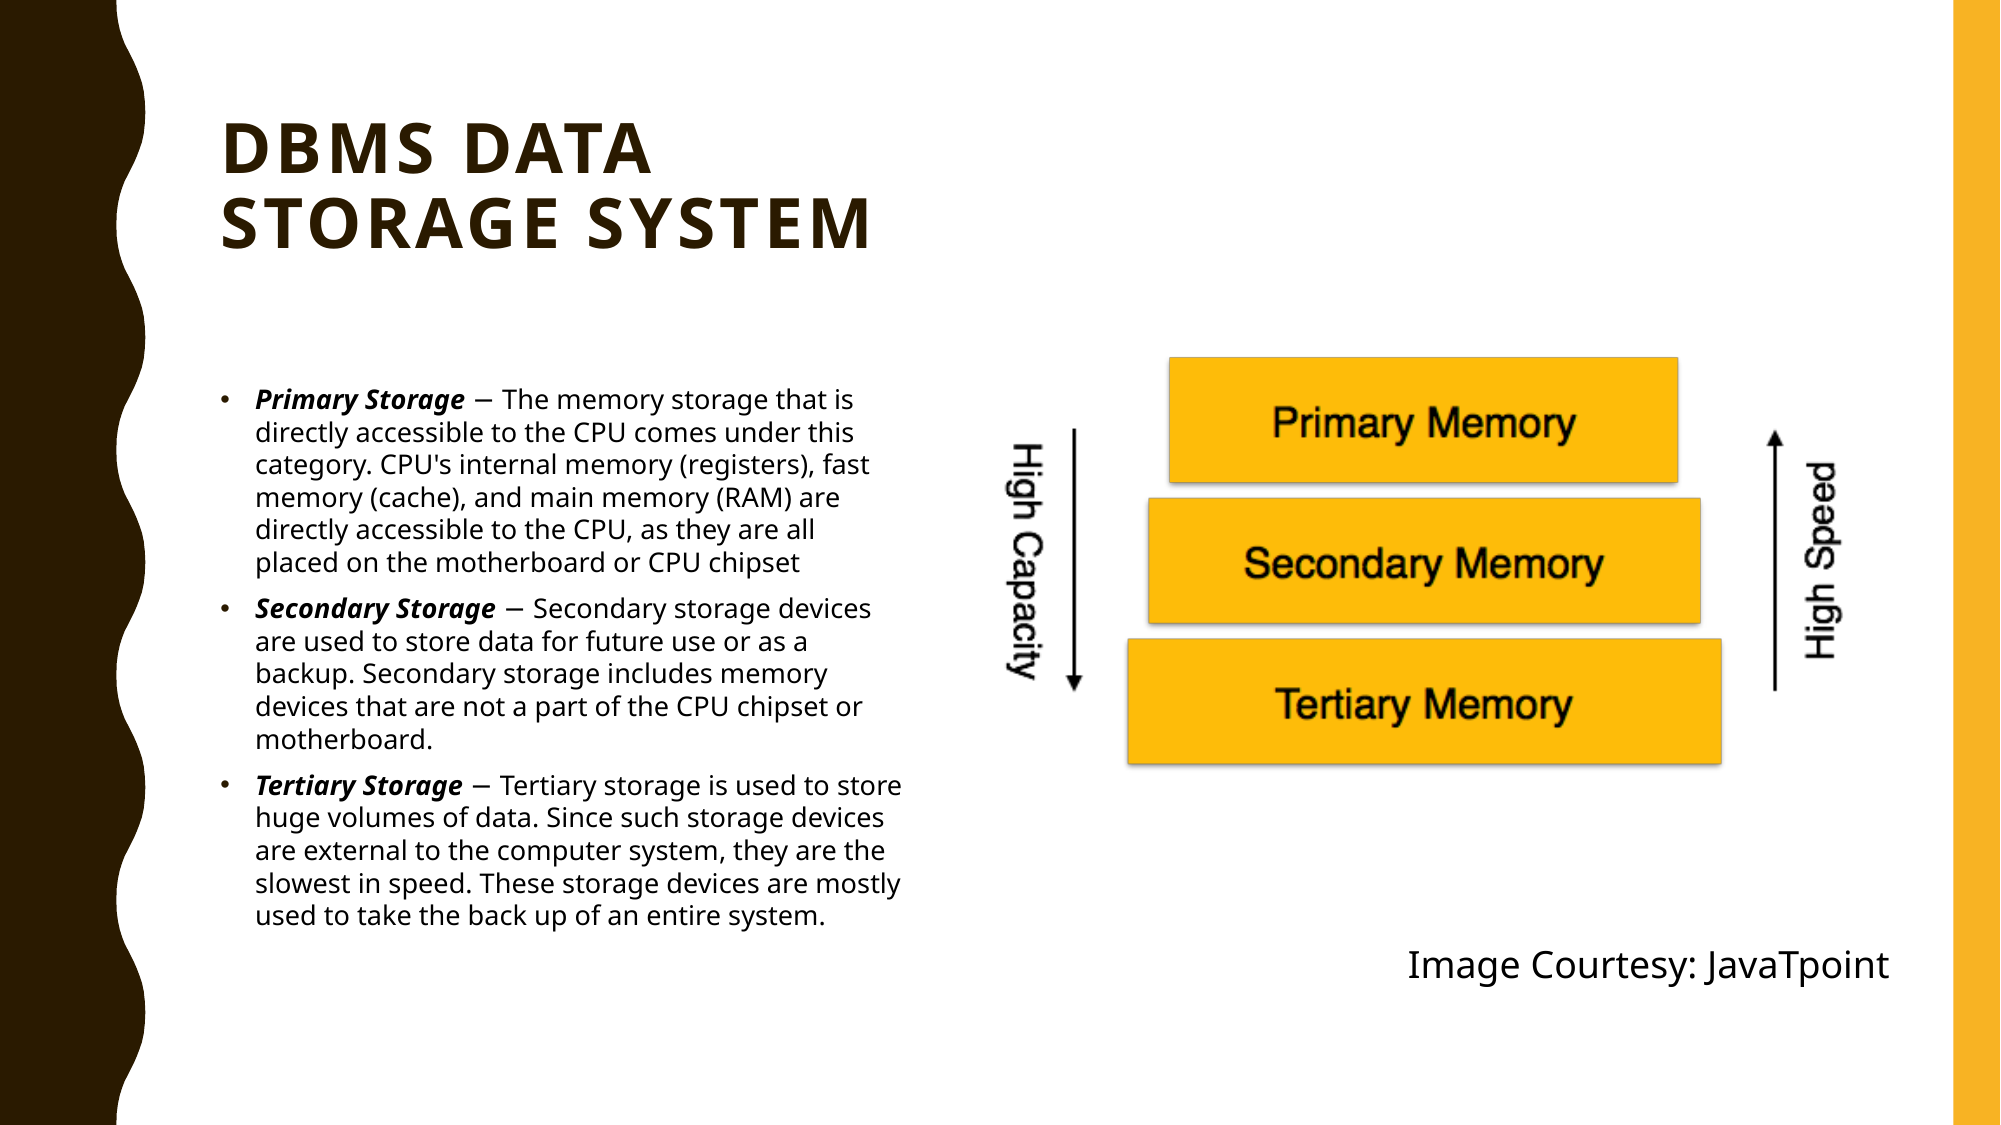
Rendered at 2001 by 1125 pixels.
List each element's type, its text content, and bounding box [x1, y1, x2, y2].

picture [1000, 356, 1850, 773]
text_box Image Courtesy: JavaTpoint [1393, 934, 1905, 994]
title DBMS Data Storage System [205, 105, 921, 323]
list Primary Storage − The memory storage that is directly accessible to the CPU comes under this category. CPU's internal memory (registers), fast memory (cache), and main memory (RAM) are directly accessible to the CPU, as they are all placed on the motherboard or CPU chipset Secondary Storage − Secondary storage devices are used to store data for future use or as a backup. Secondary storage includes memory devices that are not a part of the CPU chipset or motherboard. Tertiary Storage − Tertiary storage is used to store huge volumes of data. Since such storage devices are external to the computer system, they are the slowest in speed. These storage devices are mostly used to take the back up of an entire system. [205, 375, 922, 965]
